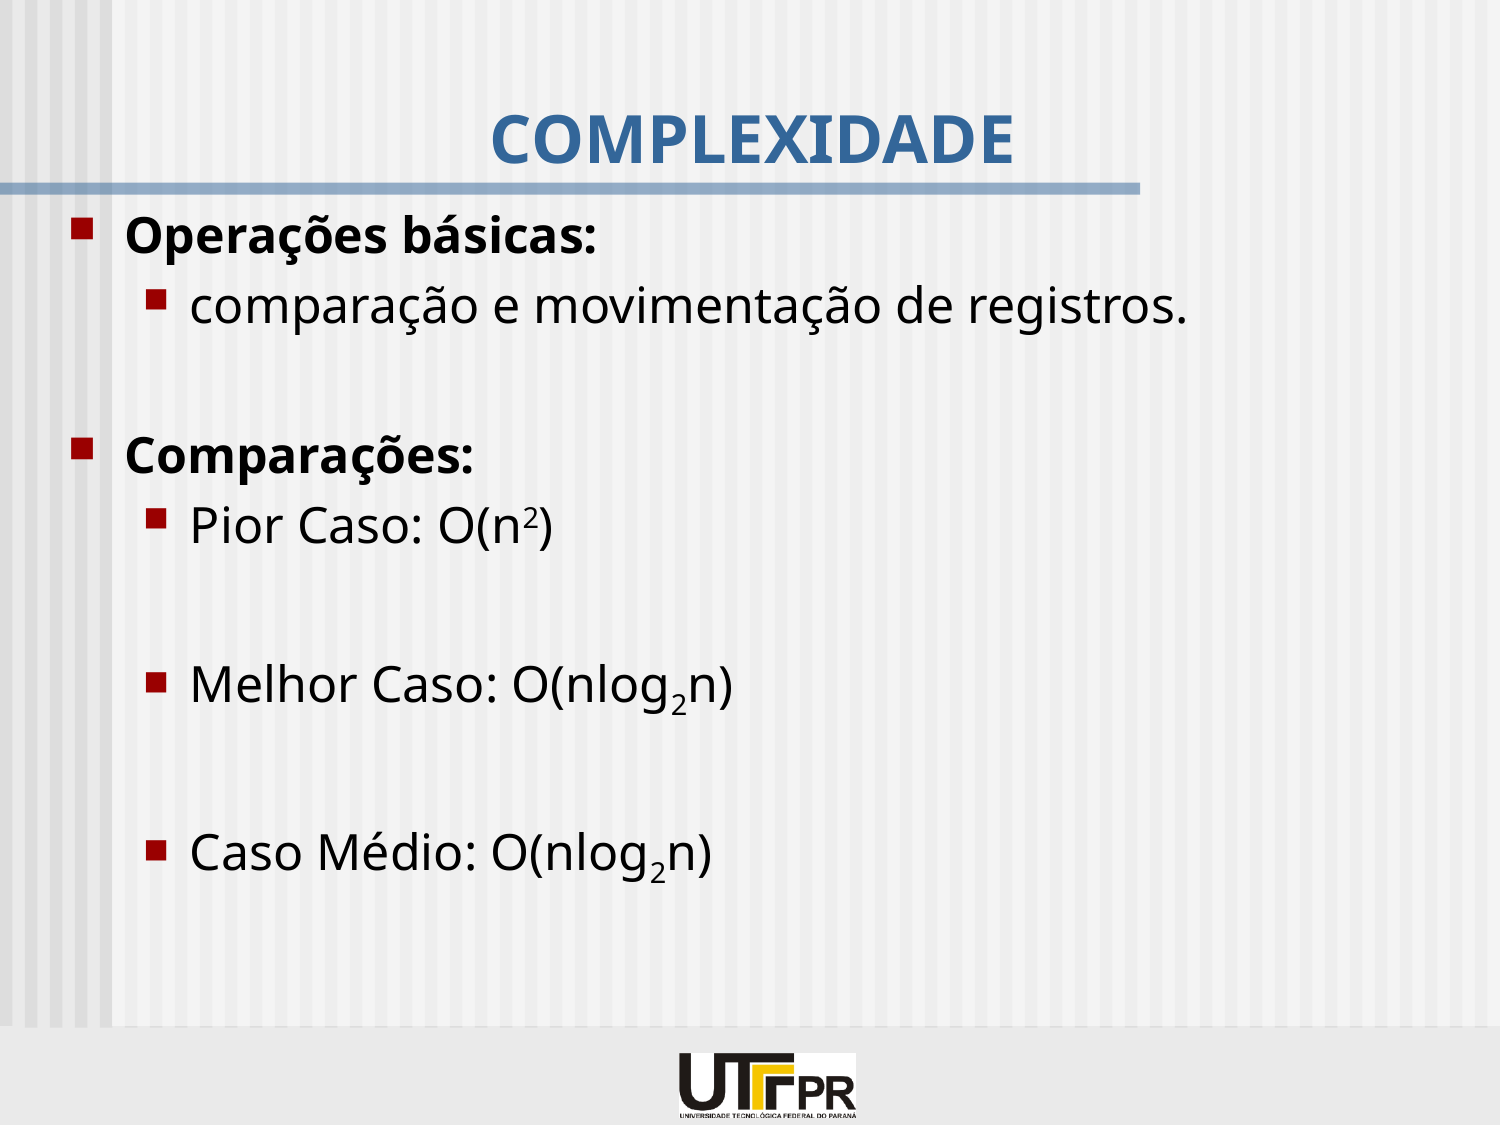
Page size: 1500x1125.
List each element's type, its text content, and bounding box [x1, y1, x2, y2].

list Operações básicas: comparação e movimentação de registros. Comparações: Pior Caso: O(n2) Melhor Caso: O(nlog2n) Caso Médio: O(nlog2n) [52, 196, 1448, 1048]
picture [679, 1053, 856, 1118]
title COMPLEXIDADE [17, 88, 1489, 185]
